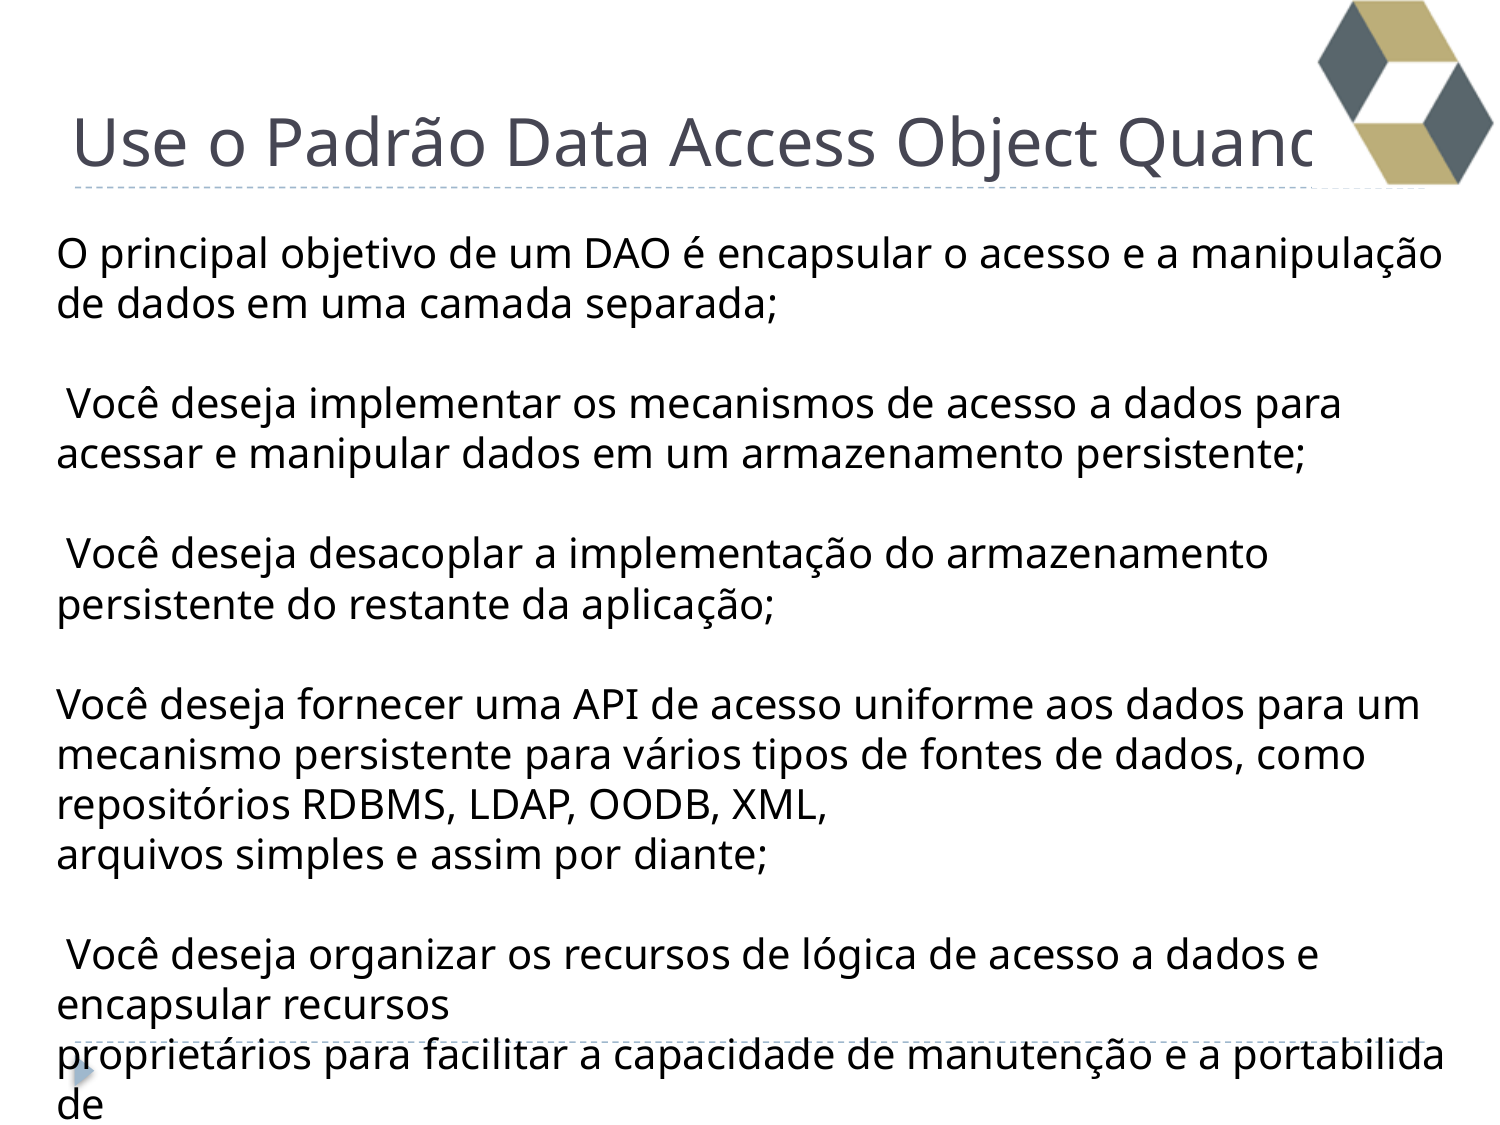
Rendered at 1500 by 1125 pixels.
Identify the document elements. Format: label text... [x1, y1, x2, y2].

title Use o Padrão Data Access Object Quando: [56, 24, 1306, 188]
text_box O principal objetivo de um DAO é encapsular o acesso e a manipulação de dados em uma camada separada; Você deseja implementar os mecanismos de acesso a dados para acessar e manipular dados em um armazenamento persistente; Você deseja desacoplar a implementação do armazenamento persistente do restante da aplicação; Você deseja fornecer uma API de acesso uniforme aos dados para um mecanismo persistente para vários tipos de fontes de dados, como repositórios RDBMS, LDAP, OODB, XML, arquivos simples e assim por diante; Você deseja organizar os recursos de lógica de acesso a dados e encapsular recursos proprietários para facilitar a capacidade de manutenção e a portabilidade [41, 219, 1471, 1125]
picture [1312, 0, 1500, 188]
